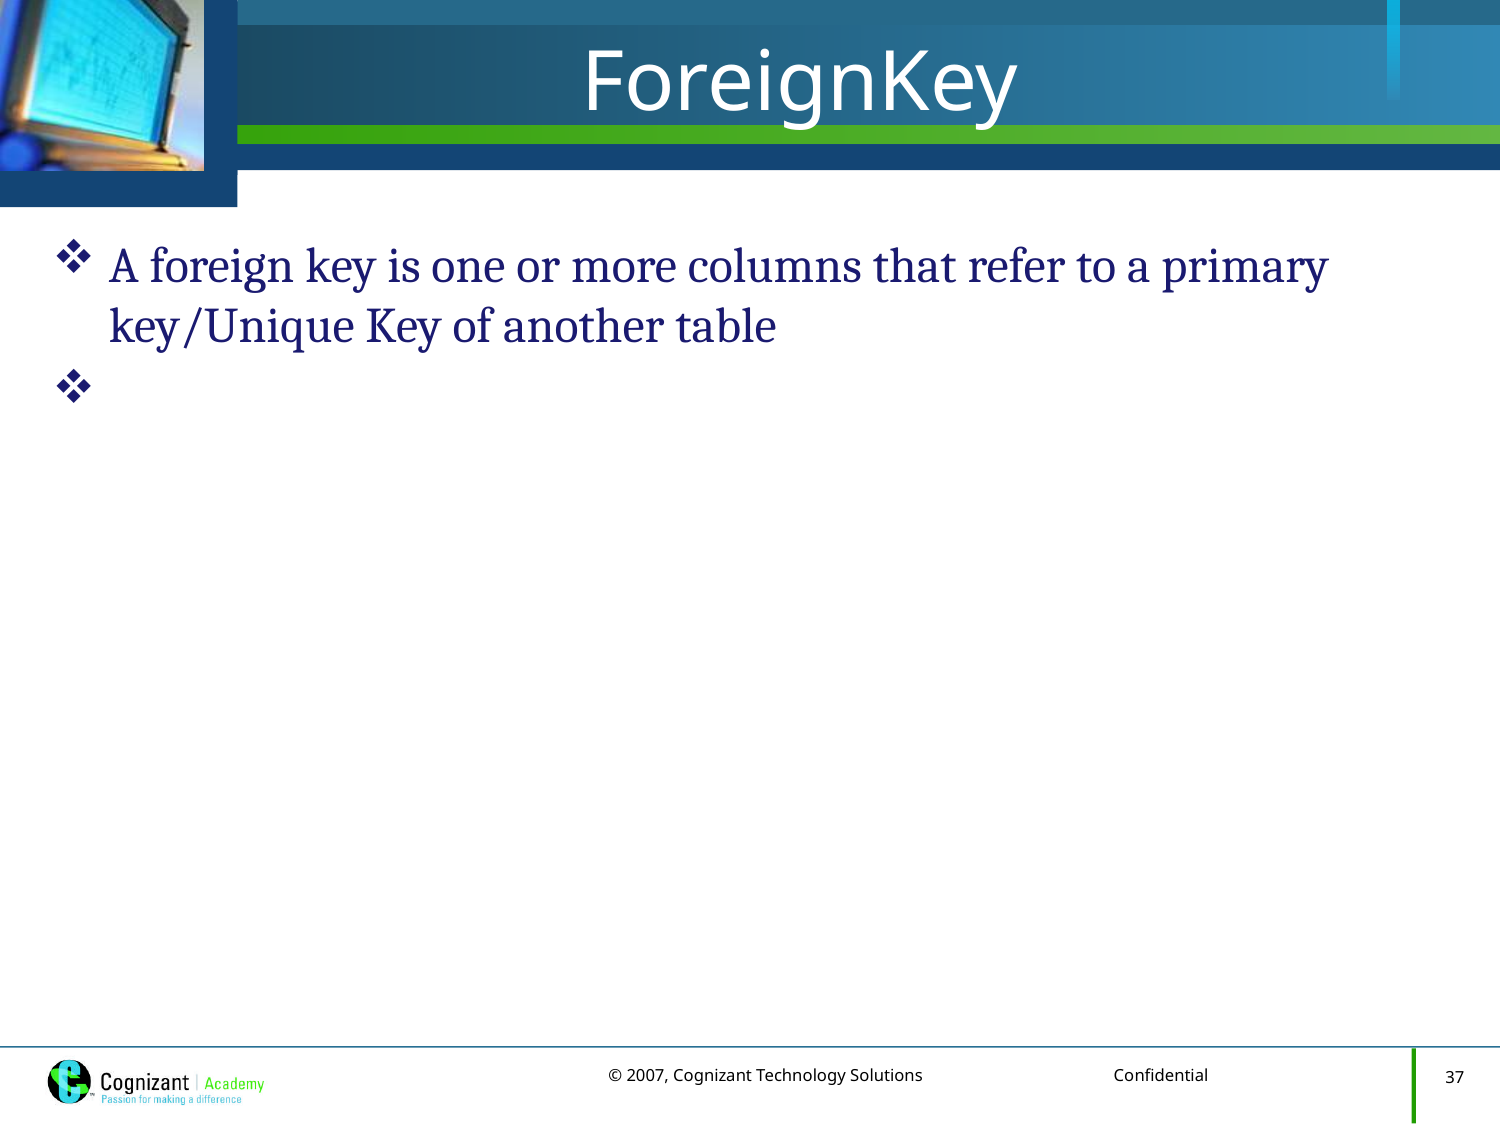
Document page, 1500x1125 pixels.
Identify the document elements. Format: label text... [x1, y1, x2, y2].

picture [0, 0, 204, 171]
title ForeignKey [237, 33, 1363, 122]
slide_number 37 [1418, 1058, 1492, 1112]
list A foreign key is one or more columns that refer to a primary key/Unique Key of another table [37, 224, 1463, 1037]
picture [35, 1050, 275, 1119]
